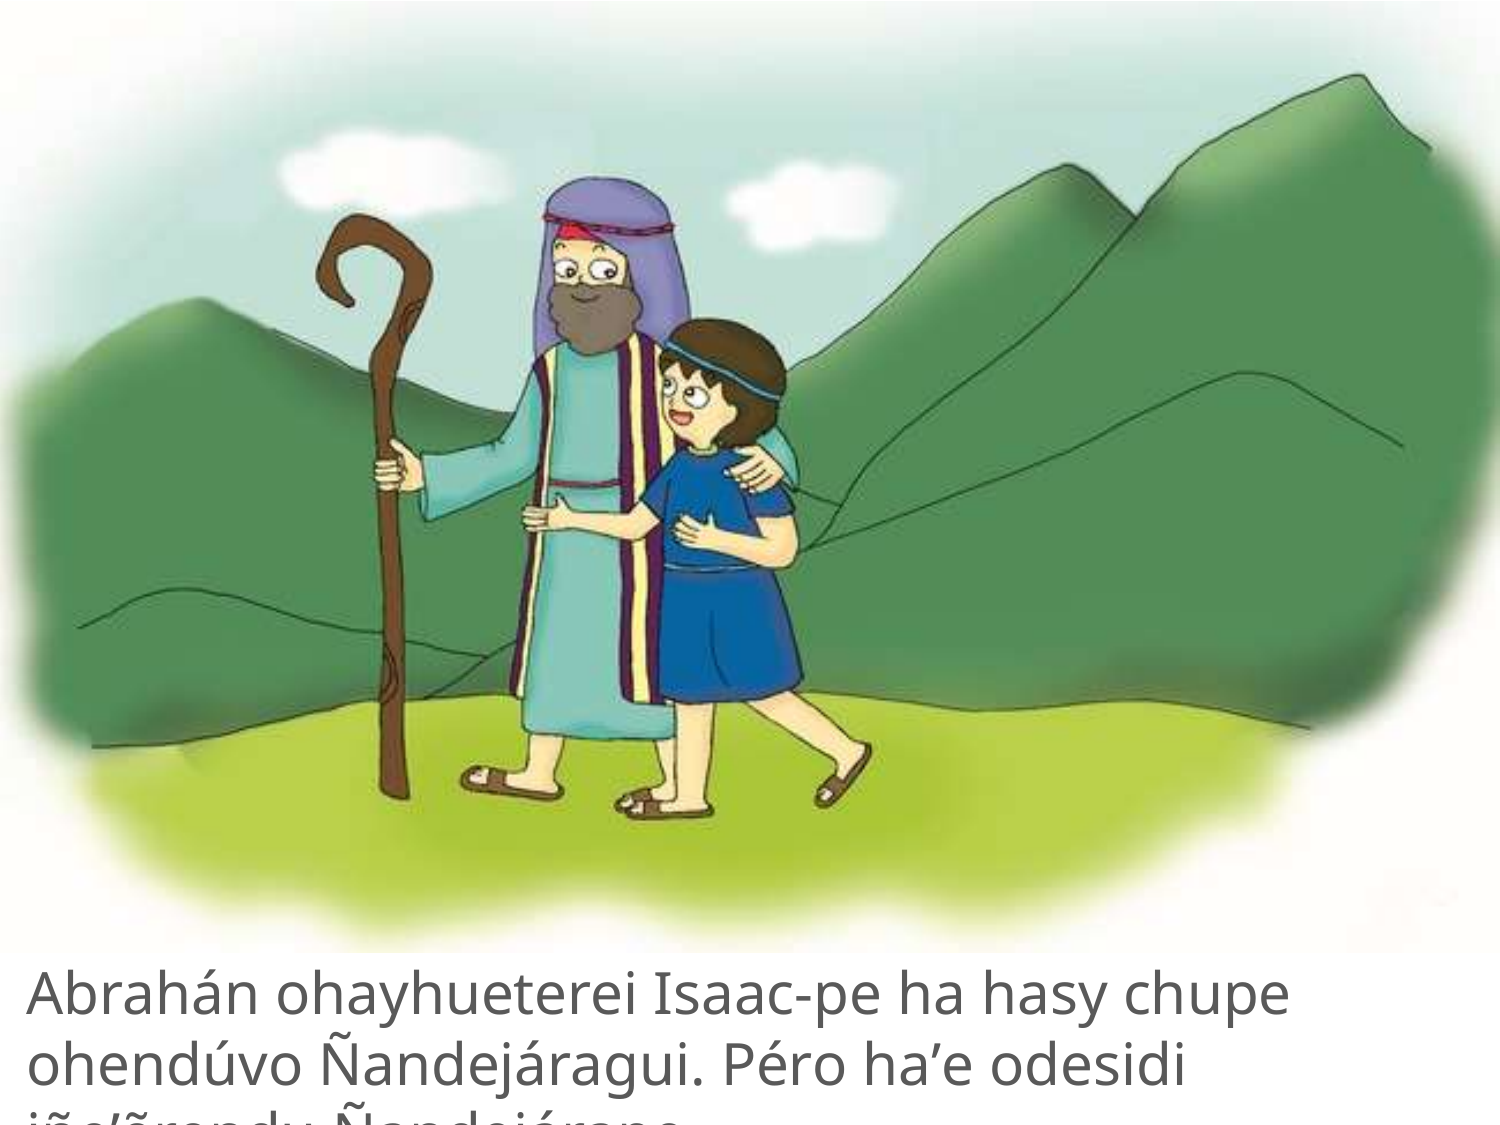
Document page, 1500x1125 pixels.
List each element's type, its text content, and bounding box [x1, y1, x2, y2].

text_box Abrahán ohayhueterei Isaac-pe ha hasy chupe ohendúvo Ñandejáragui. Péro haʼe odesidi iñeʼẽrendu Ñandejárape. [11, 960, 1483, 1125]
picture [0, 0, 1500, 953]
